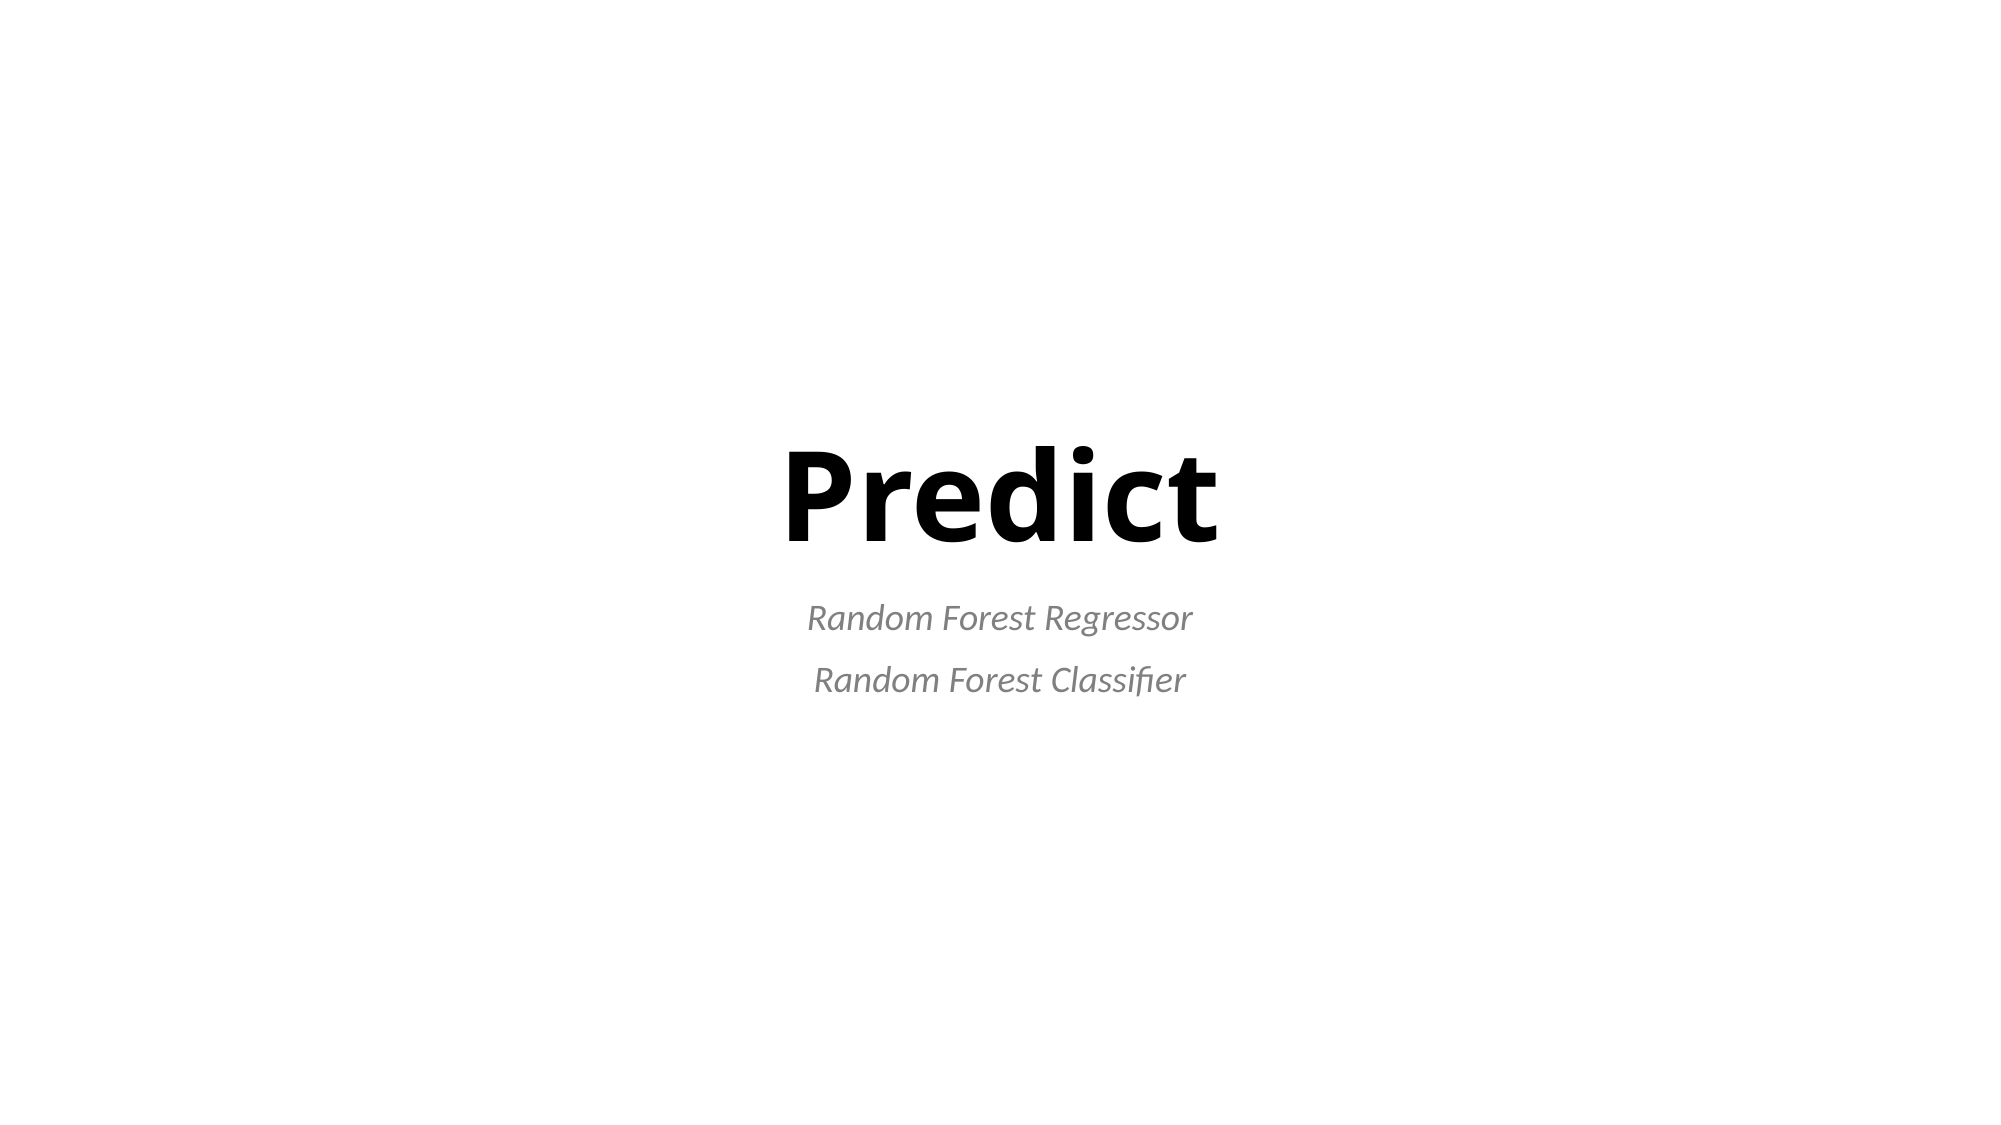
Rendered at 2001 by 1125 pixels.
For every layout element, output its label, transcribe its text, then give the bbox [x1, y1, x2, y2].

subtitle Random Forest Regressor Random Forest Classifier [249, 590, 1750, 863]
title Predict [249, 184, 1750, 576]
